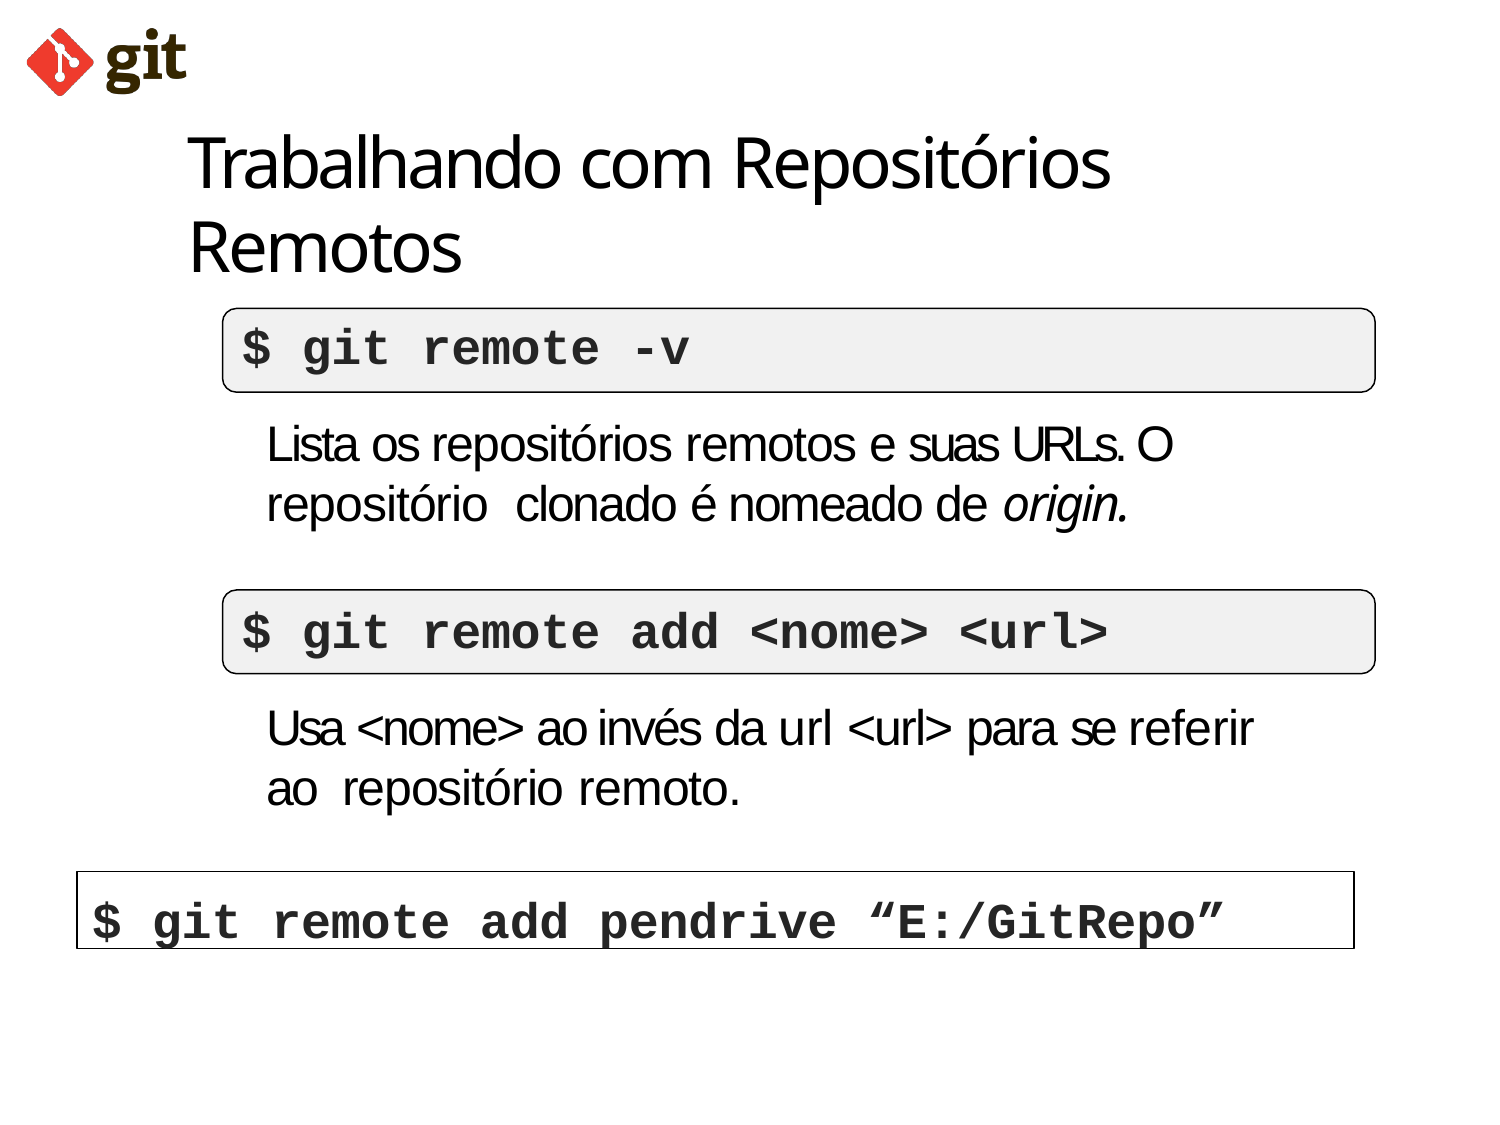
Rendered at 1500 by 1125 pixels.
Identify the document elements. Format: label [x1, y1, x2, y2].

text_box [222, 308, 1392, 816]
title [185, 115, 1314, 306]
picture [26, 28, 187, 96]
text_box [77, 871, 1355, 949]
